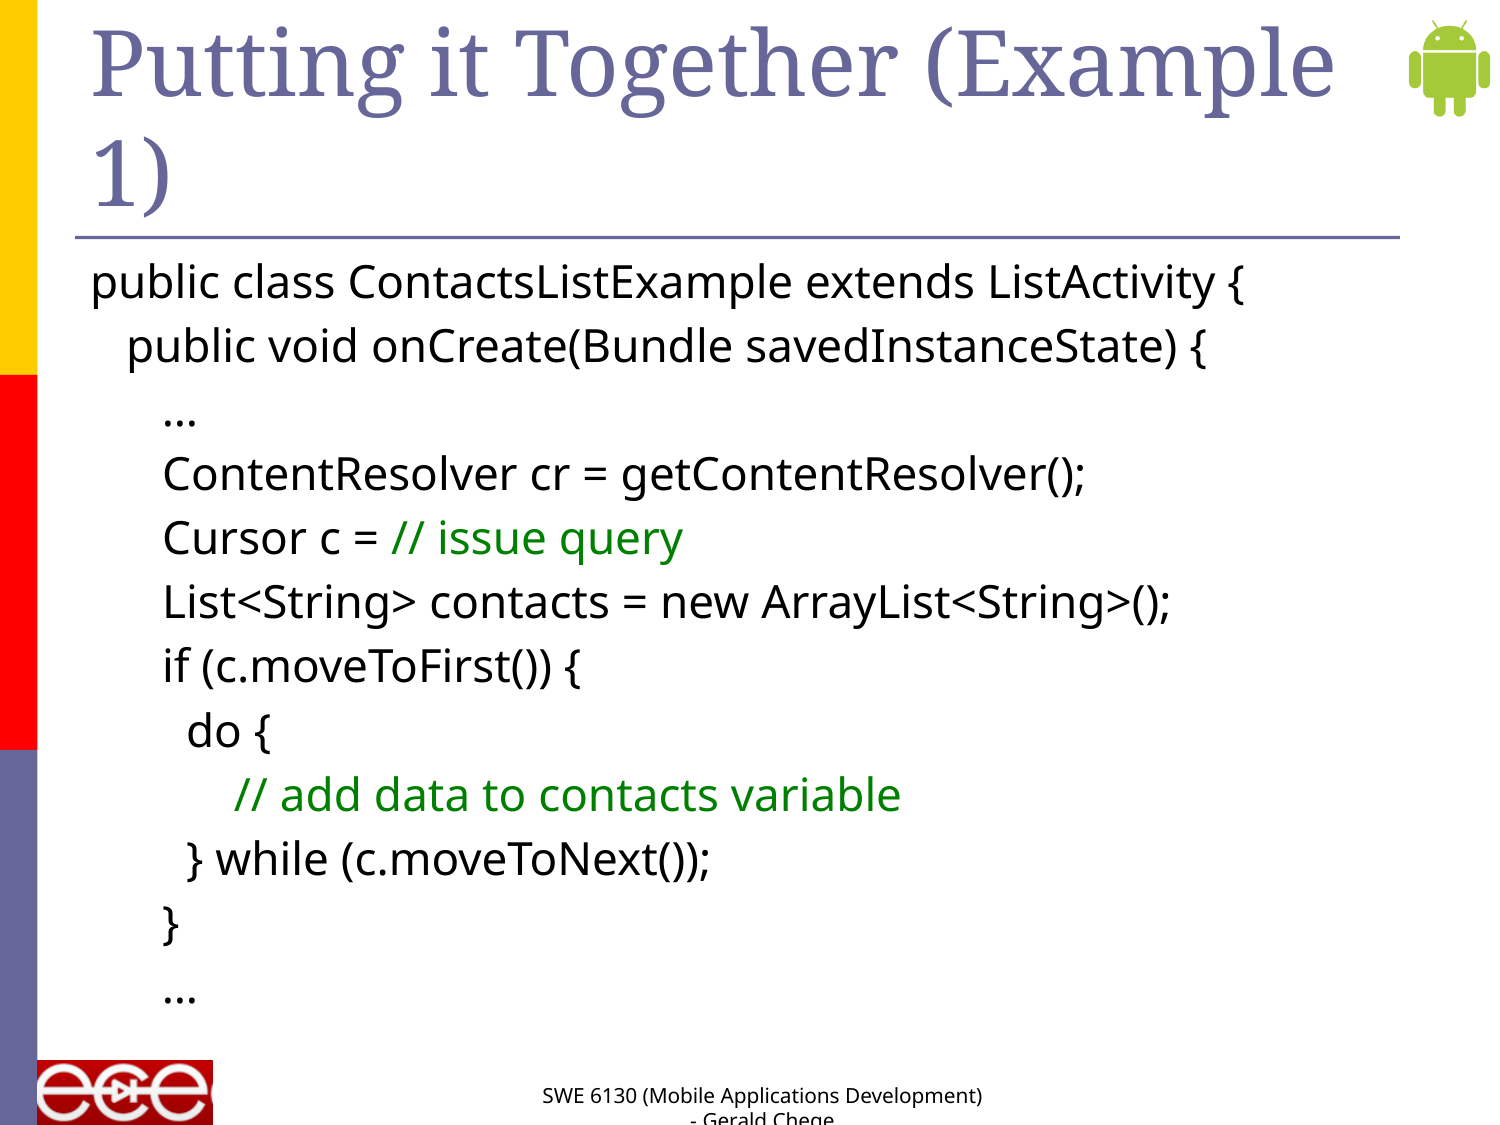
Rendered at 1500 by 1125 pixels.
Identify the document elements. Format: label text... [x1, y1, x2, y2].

picture [37, 1060, 213, 1125]
list public class ContactsListExample extends ListActivity { public void onCreate(Bundle savedInstanceState) { … ContentResolver cr = getContentResolver(); Cursor c = // issue query List<String> contacts = new ArrayList<String>(); if (c.moveToFirst()) { do { // add data to contacts variable } while (c.moveToNext()); } … [75, 244, 1425, 1058]
footer SWE 6130 (Mobile Applications Development) - Gerald Chege [524, 1074, 1001, 1125]
picture [1400, 0, 1500, 125]
title Putting it Together (Example 1) [75, 45, 1400, 233]
